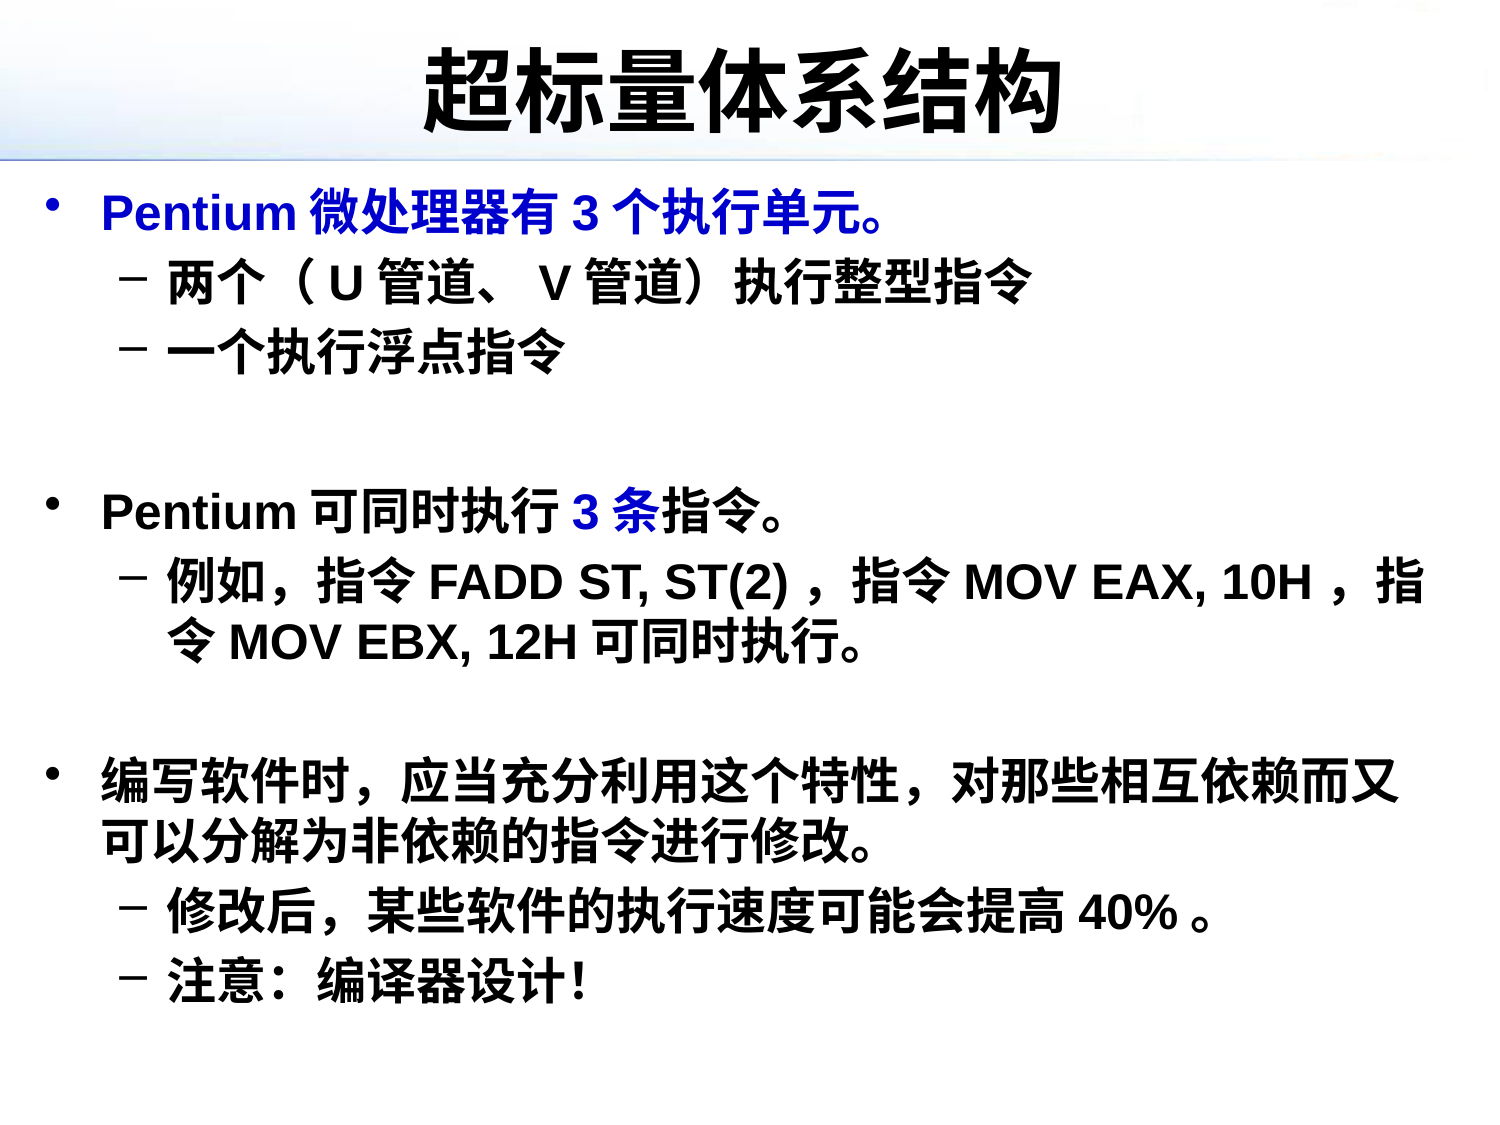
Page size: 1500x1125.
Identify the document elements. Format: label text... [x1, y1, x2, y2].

picture [0, 0, 1500, 161]
title 超标量体系结构 [29, 31, 1459, 147]
list Pentium微处理器有3个执行单元。 两个（U管道、V管道）执行整型指令 一个执行浮点指令 Pentium可同时执行3条指令。 例如，指令FADD ST, ST(2)，指令MOV EAX, 10H，指令MOV EBX, 12H可同时执行。 编写软件时，应当充分利用这个特性，对那些相互依赖而又可以分解为非依赖的指令进行修改。 修改后，某些软件的执行速度可能会提高40%。 注意：编译器设计！ [29, 172, 1459, 1071]
